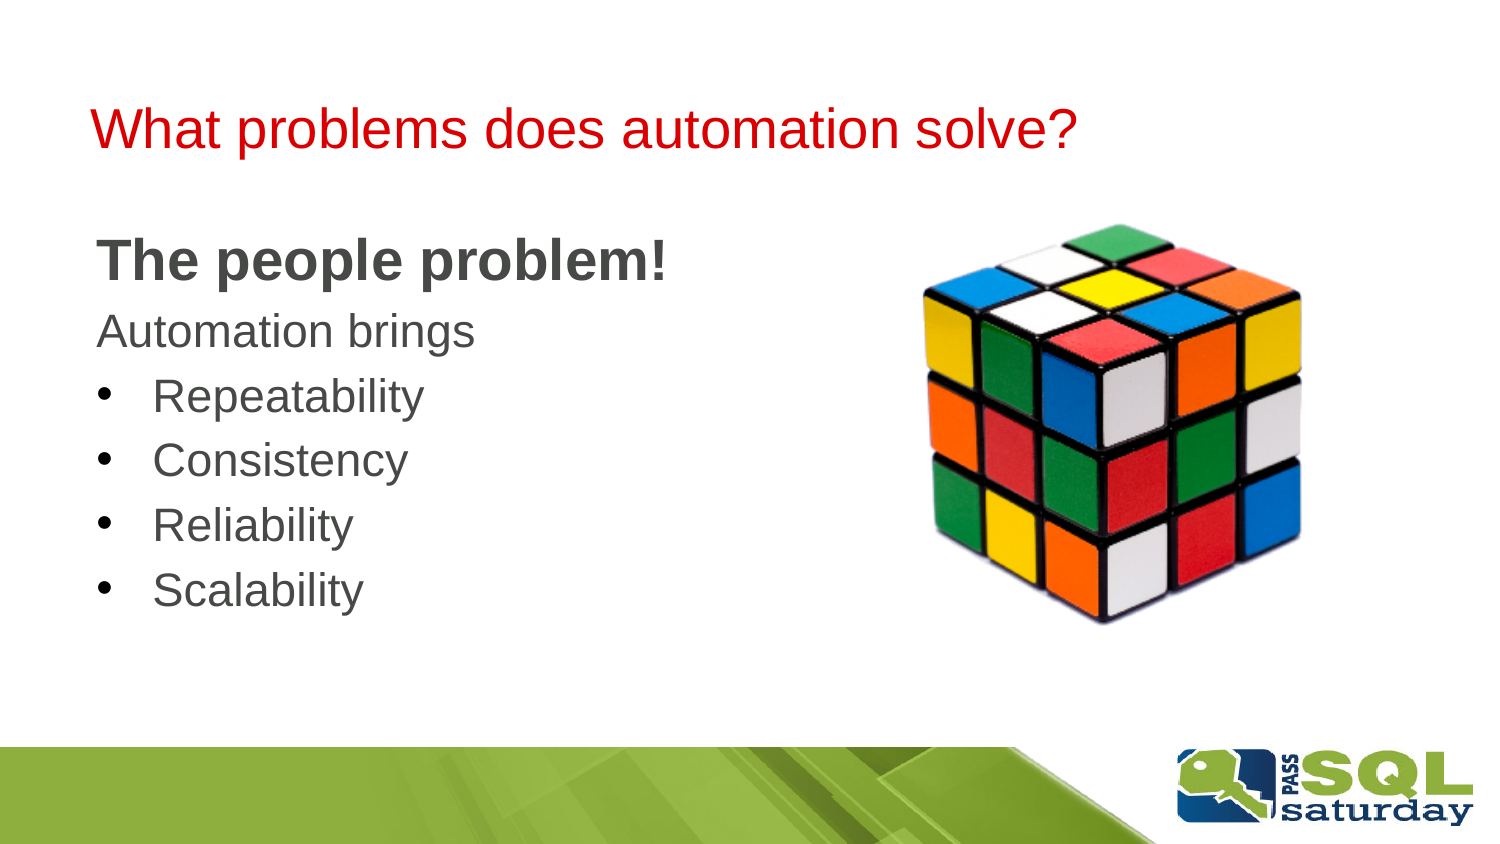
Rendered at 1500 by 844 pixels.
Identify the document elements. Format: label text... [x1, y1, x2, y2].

list The people problem! Automation brings Repeatability Consistency Reliability Scalability [75, 196, 879, 718]
picture [877, 196, 1349, 657]
picture [0, 727, 1483, 844]
title What problems does automation solve? [75, 33, 1425, 175]
